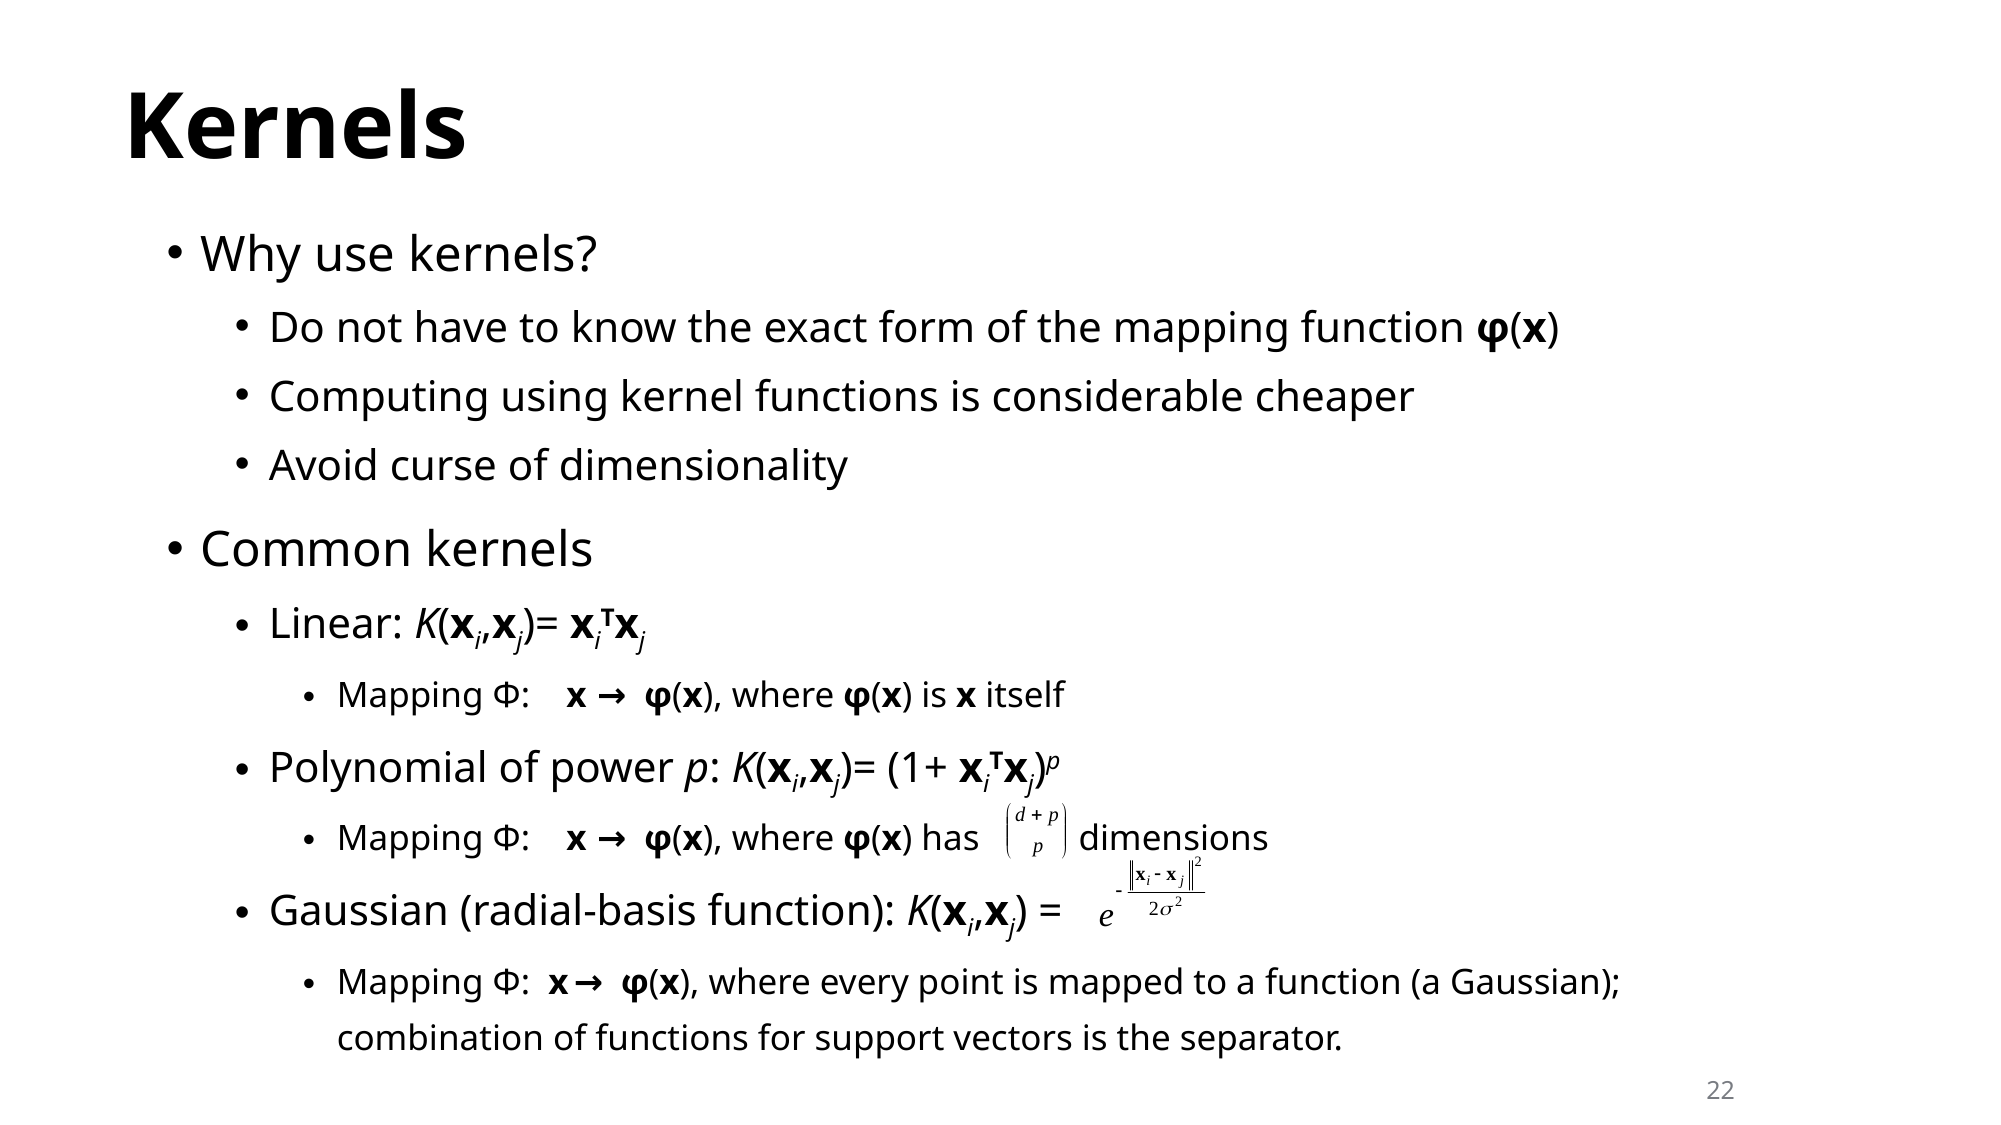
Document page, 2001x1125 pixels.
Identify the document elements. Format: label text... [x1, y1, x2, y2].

list Why use kernels? Do not have to know the exact form of the mapping function φ(x) Computing using kernel functions is considerable cheaper Avoid curse of dimensionality Common kernels Linear: K(xi,xj)= xiTxj Mapping Φ: x → φ(x), where φ(x) is x itself Polynomial of power p: K(xi,xj)= (1+ xiTxj)p Mapping Φ: x → φ(x), where φ(x) has dimensions Gaussian (radial-basis function): K(xi,xj) = Mapping Φ: x → φ(x), where every point is mapped to a function (a Gaussian); combination of functions for support vectors is the separator. [151, 203, 1834, 1073]
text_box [1093, 848, 1212, 936]
slide_number 22 [1488, 1058, 1750, 1125]
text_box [1002, 799, 1073, 864]
title Kernels [108, 19, 1834, 238]
